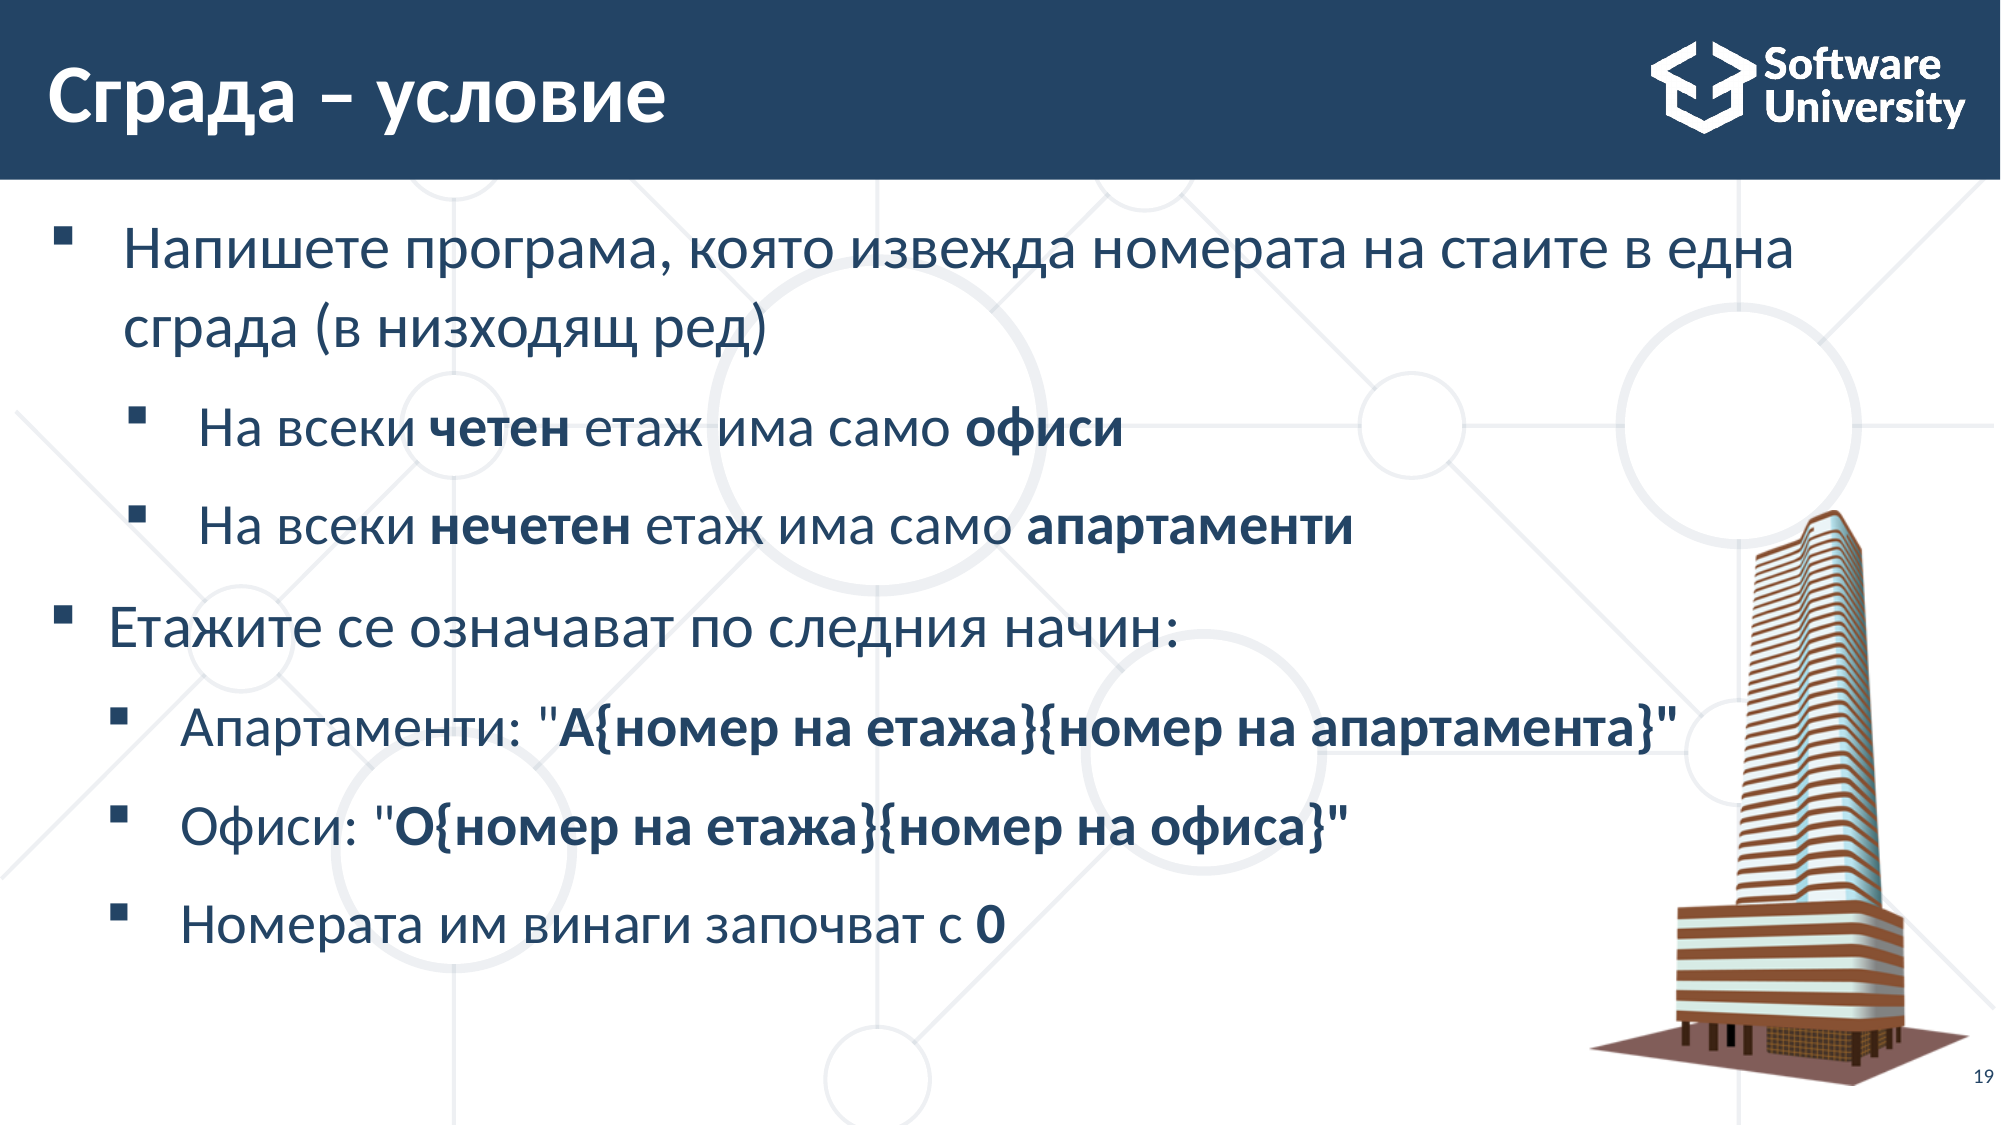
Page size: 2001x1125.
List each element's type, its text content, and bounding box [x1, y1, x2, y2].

title Сграда – условие [31, 16, 1625, 162]
picture [1651, 41, 1966, 134]
picture [1589, 510, 1971, 1086]
list Напишете програма, която извежда номерата на стаите в една сграда (в низходящ ред) На всеки четен етаж има само офиси На всеки нечетен етаж има само апартаменти Етажите се означават по следния начин: Апартаменти: "А{номер на етажа}{номер на апартамента}" Офиси: "О{номер на етажа}{номер на офиса}" Номерата им винаги започват с 0 [31, 196, 1970, 1104]
slide_number 19 [1929, 1049, 2000, 1100]
